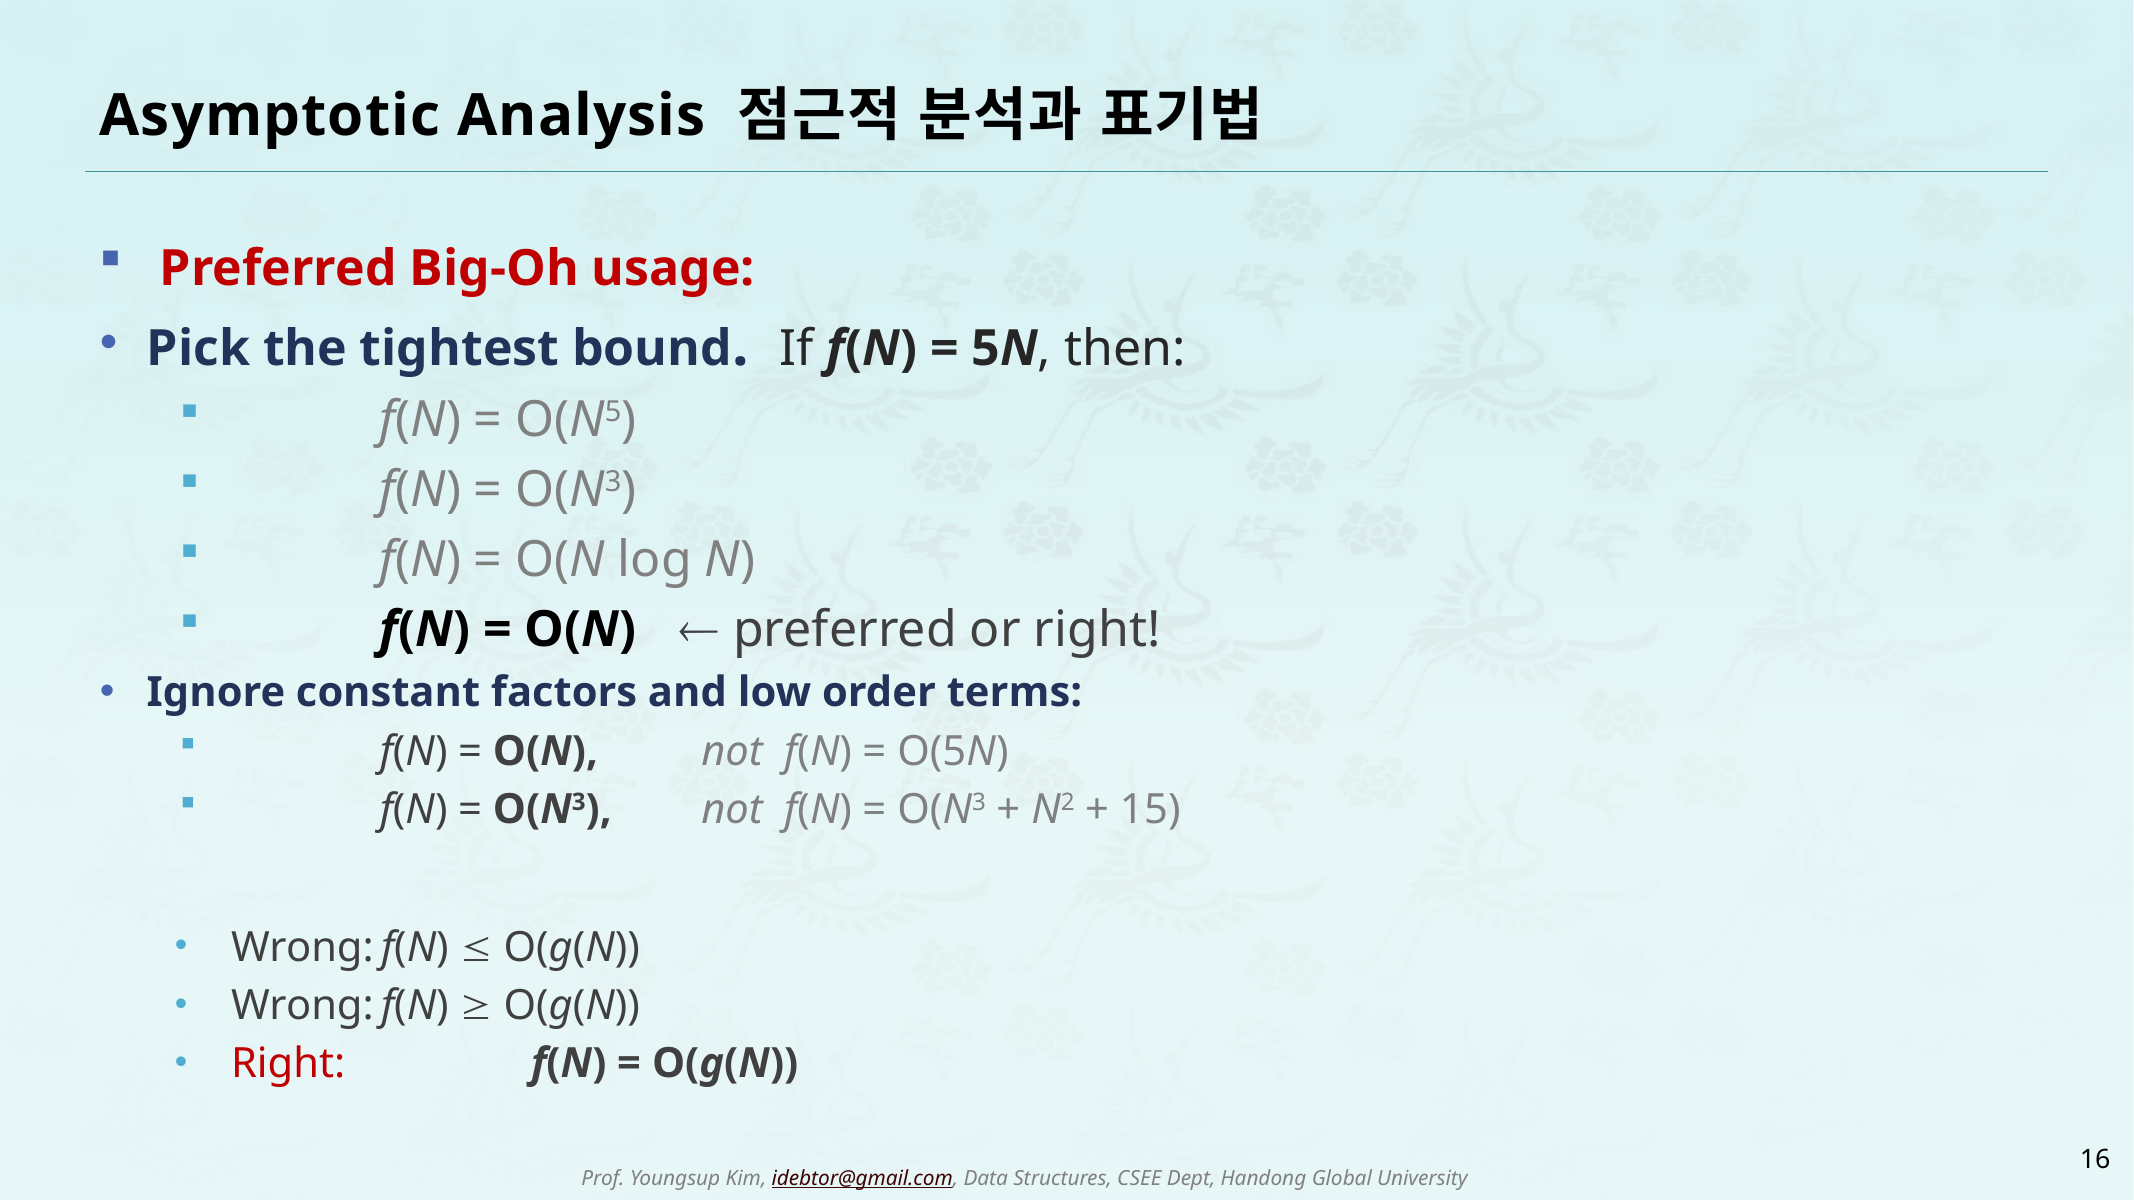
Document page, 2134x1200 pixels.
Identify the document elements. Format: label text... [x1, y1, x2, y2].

title Asymptotic Analysis 점근적 분석과 표기법 [84, 54, 2043, 171]
list Preferred Big-Oh usage: Pick the tightest bound. If f(N) = 5N, then: f(N) = O(N5) f(N) = O(N3) f(N) = O(N log N) f(N) = O(N)  preferred or right! Ignore constant factors and low order terms: f(N) = O(N), not f(N) = O(5N) f(N) = O(N3), not f(N) = O(N3 + N2 + 15) Wrong: f(N)  O(g(N)) Wrong: f(N)  O(g(N)) Right: f(N) = O(g(N)) [84, 197, 2049, 1129]
slide_number 16 [1937, 1128, 2125, 1193]
